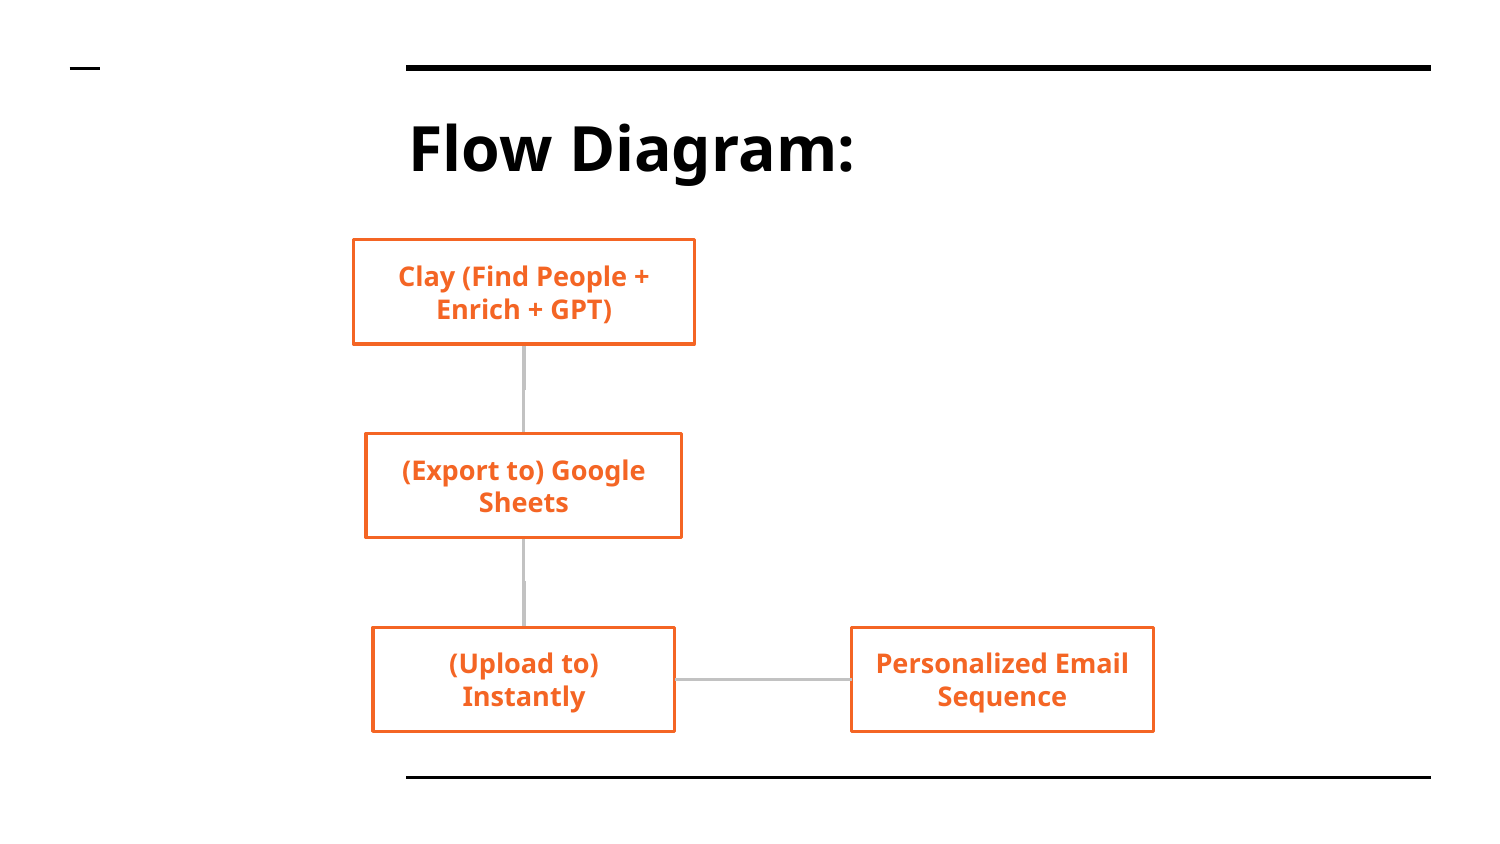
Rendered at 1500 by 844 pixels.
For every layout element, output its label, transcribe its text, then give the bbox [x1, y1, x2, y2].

title Flow Diagram: [393, 94, 1431, 199]
text_box (Upload to) Instantly [372, 627, 675, 732]
text_box Personalized Email Sequence [851, 627, 1154, 732]
text_box Clay (Find People + Enrich + GPT) [353, 239, 695, 344]
text_box (Export to) Google Sheets [365, 433, 682, 538]
